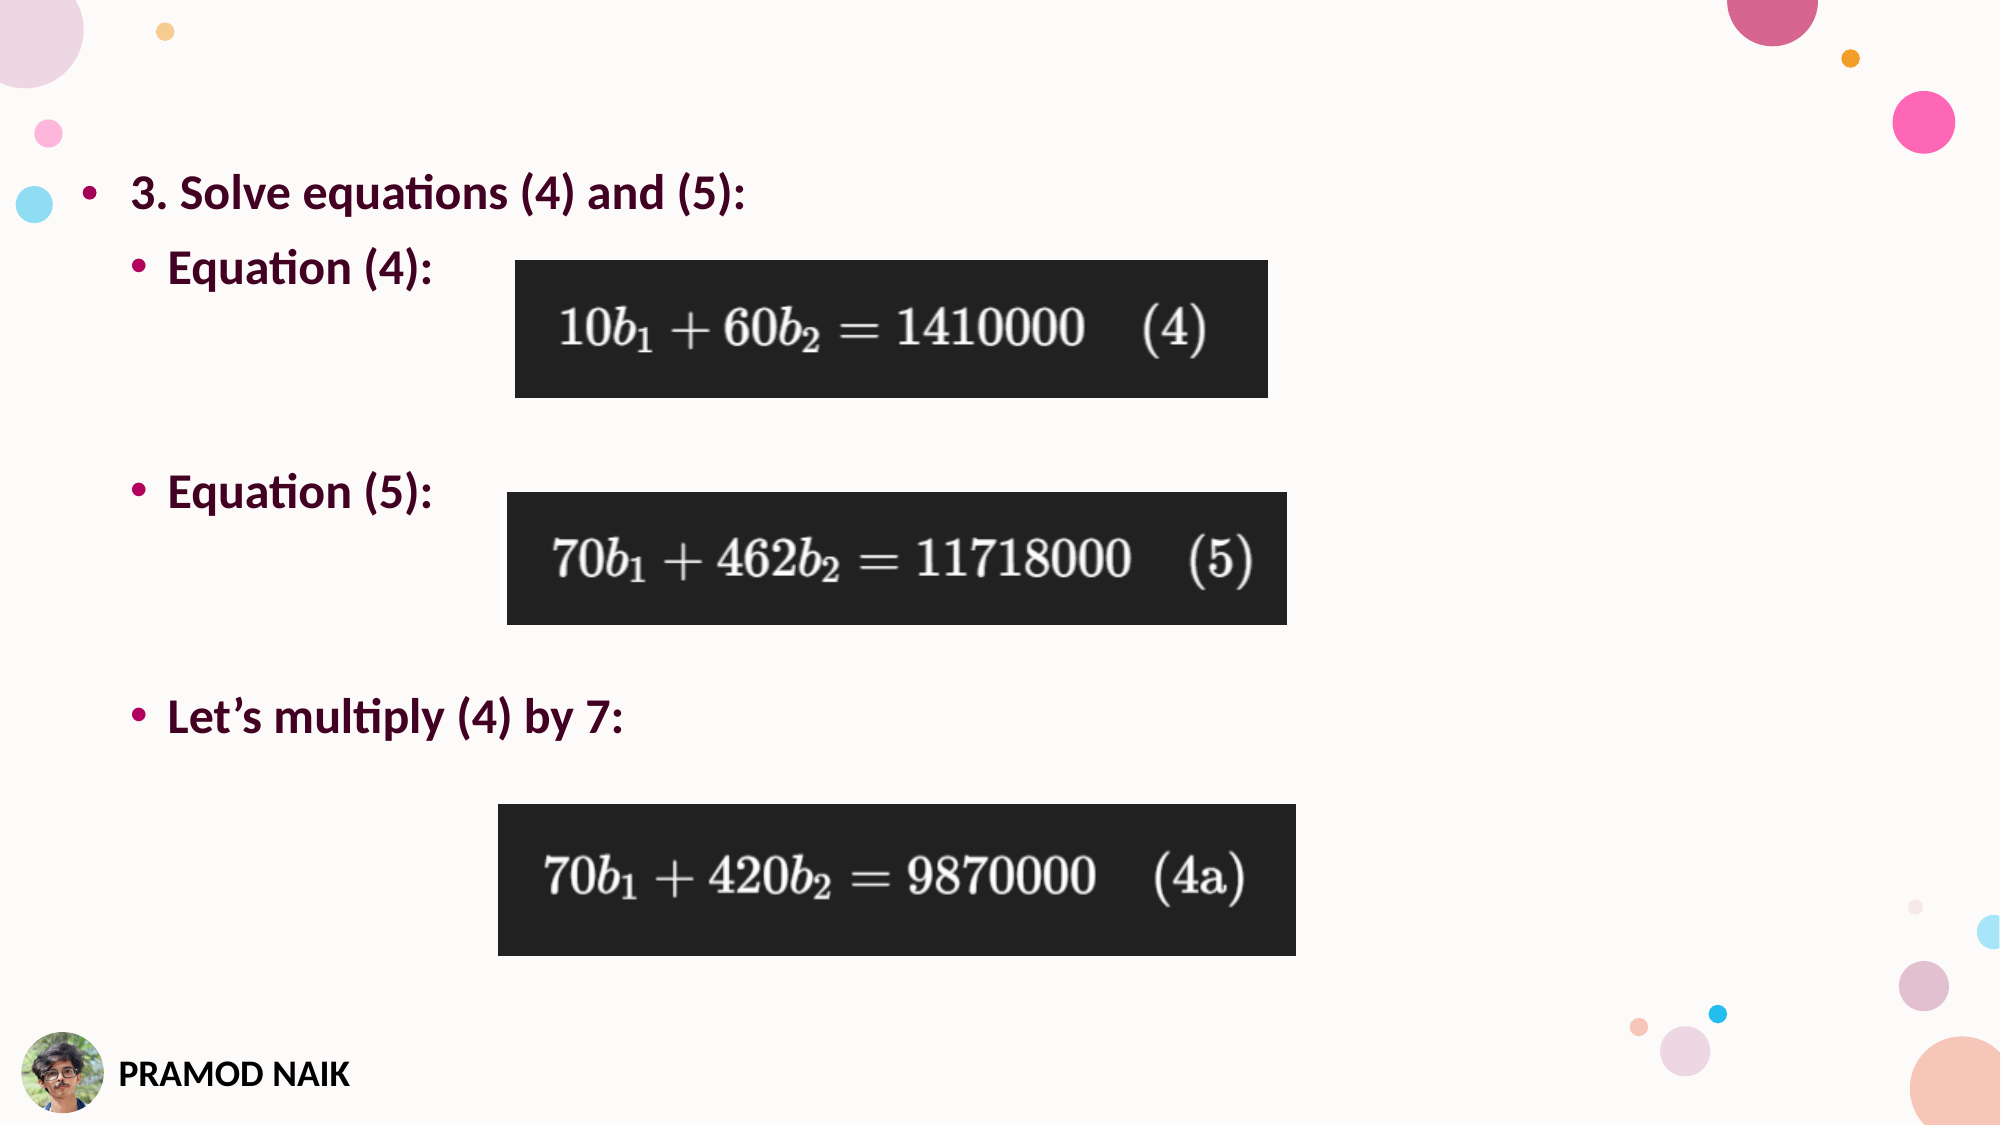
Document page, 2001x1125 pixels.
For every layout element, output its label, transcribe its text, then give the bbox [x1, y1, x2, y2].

list 3. Solve equations (4) and (5): Equation (4): Equation (5): Let’s multiply (4) by 7: [115, 158, 1904, 968]
picture [507, 492, 1287, 625]
picture [498, 804, 1296, 956]
picture [21, 1031, 104, 1114]
picture [515, 260, 1268, 399]
